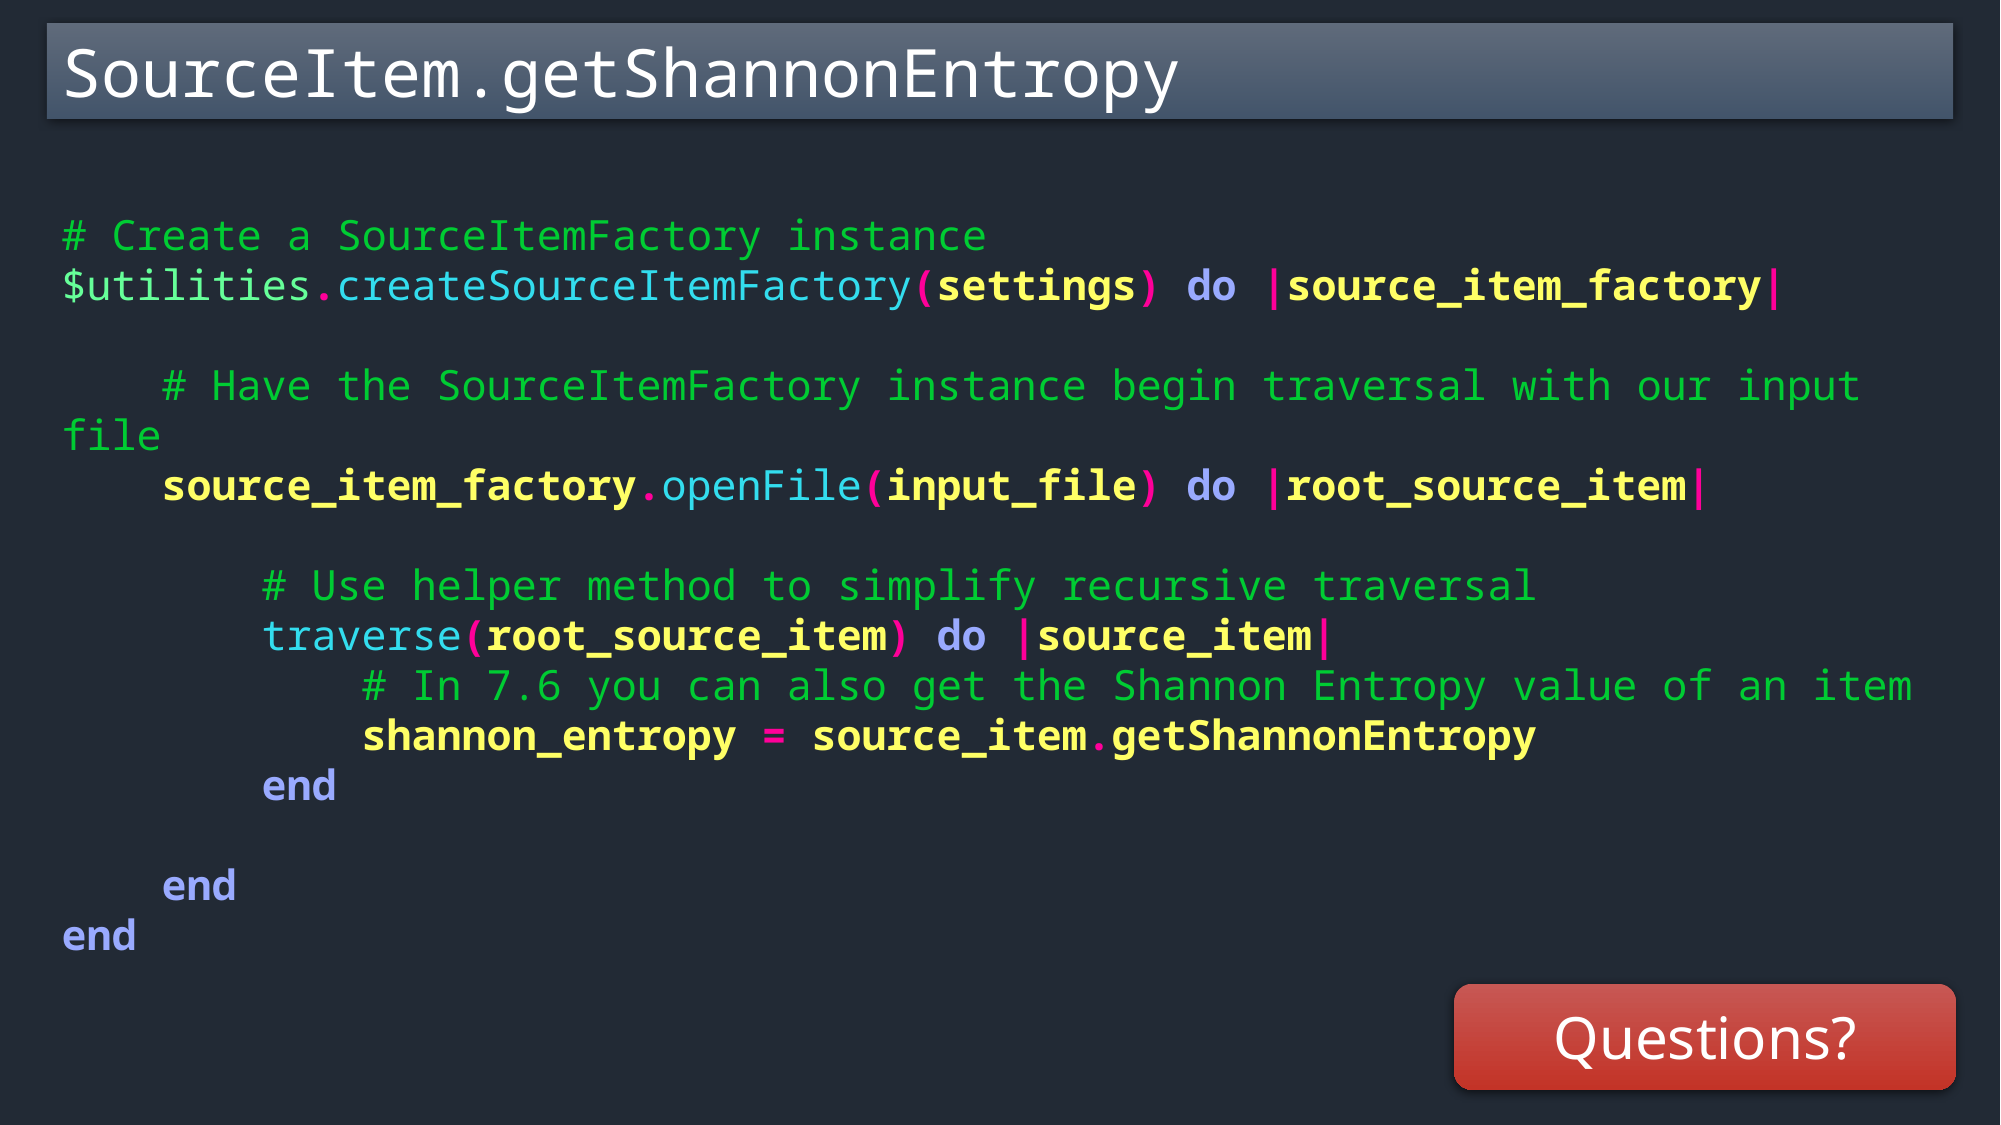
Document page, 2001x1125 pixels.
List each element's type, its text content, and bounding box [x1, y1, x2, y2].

text_box # Create a SourceItemFactory instance $utilities.createSourceItemFactory(settings) do |source_item_factory| # Have the SourceItemFactory instance begin traversal with our input file source_item_factory.openFile(input_file) do |root_source_item| # Use helper method to simplify recursive traversal traverse(root_source_item) do |source_item| # In 7.6 you can also get the Shannon Entropy value of an item shannon_entropy = source_item.getShannonEntropy end end end [46, 201, 1954, 967]
text_box SourceItem.getShannonEntropy [46, 23, 1954, 119]
text_box Questions? [1454, 983, 1956, 1090]
